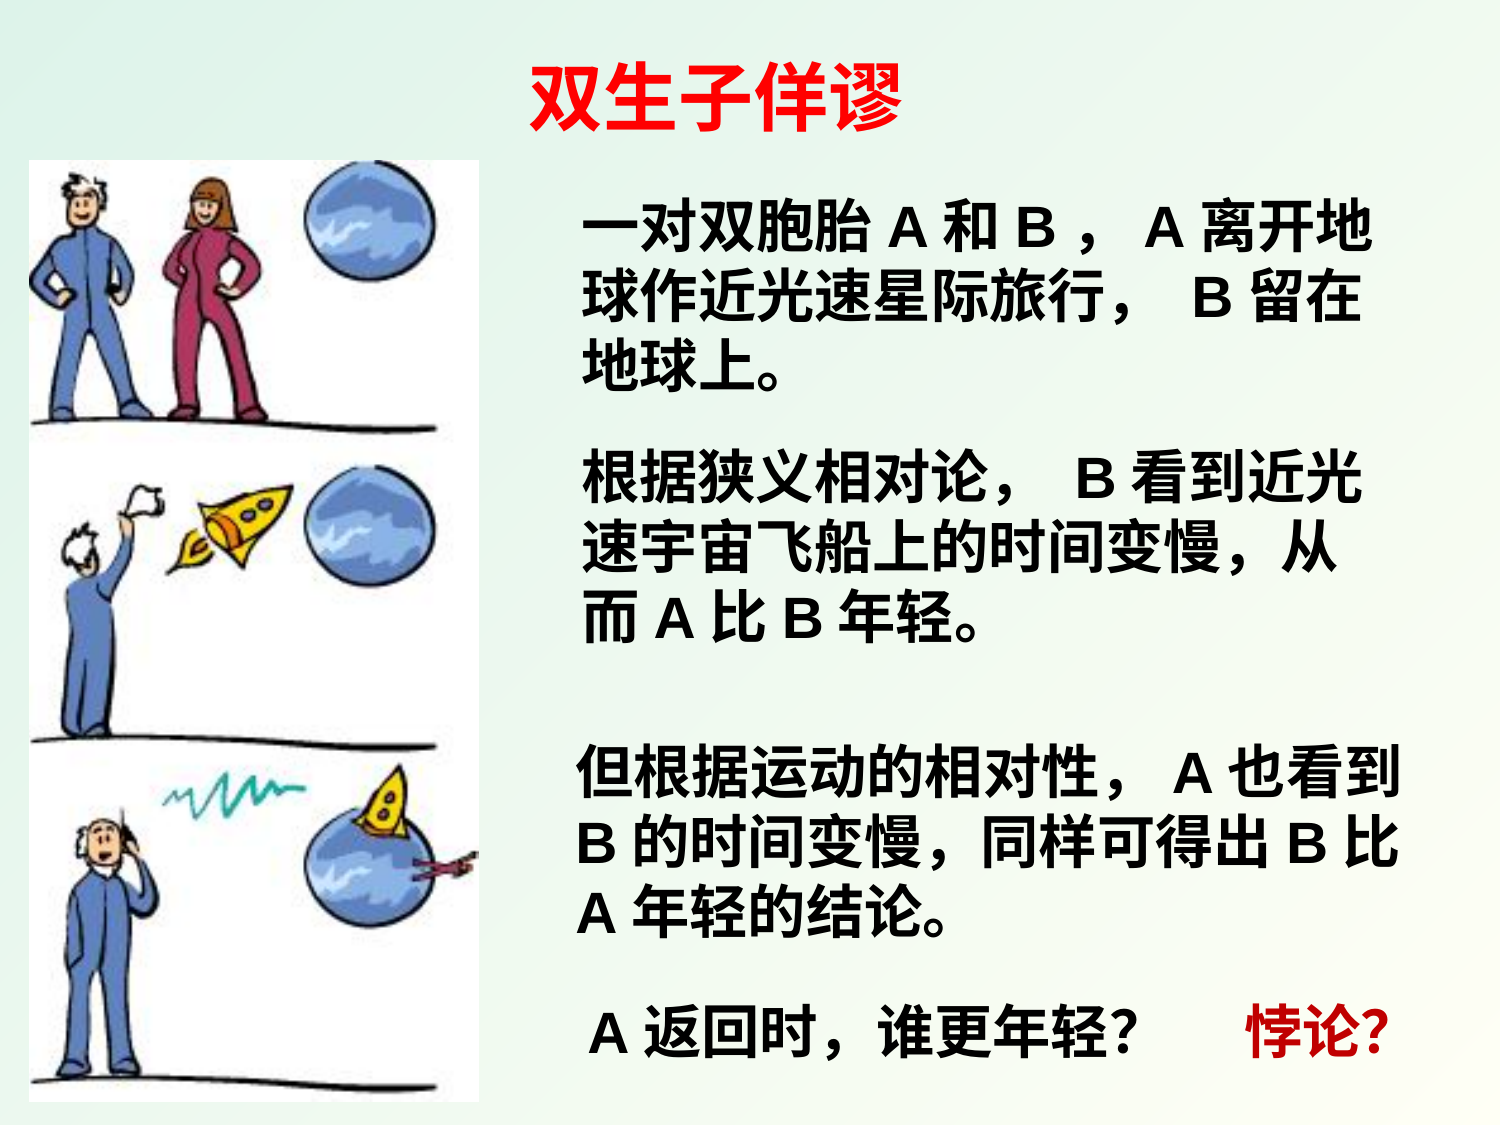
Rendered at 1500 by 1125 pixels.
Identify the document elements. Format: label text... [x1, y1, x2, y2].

text_box A返回时，谁更年轻？ [572, 987, 1196, 1073]
text_box 根据狭义相对论， B看到近光速宇宙飞船上的时间变慢，从而A比B年轻。 [566, 432, 1400, 658]
text_box 但根据运动的相对性，A也看到B的时间变慢，同样可得出B比A年轻的结论。 [560, 727, 1436, 953]
text_box 一对双胞胎A和B，A离开地球作近光速星际旅行， B留在地球上。 [566, 181, 1436, 407]
picture [29, 160, 479, 1102]
text_box 双生子佯谬 [513, 42, 928, 148]
text_box 悖论？ [1229, 987, 1434, 1073]
